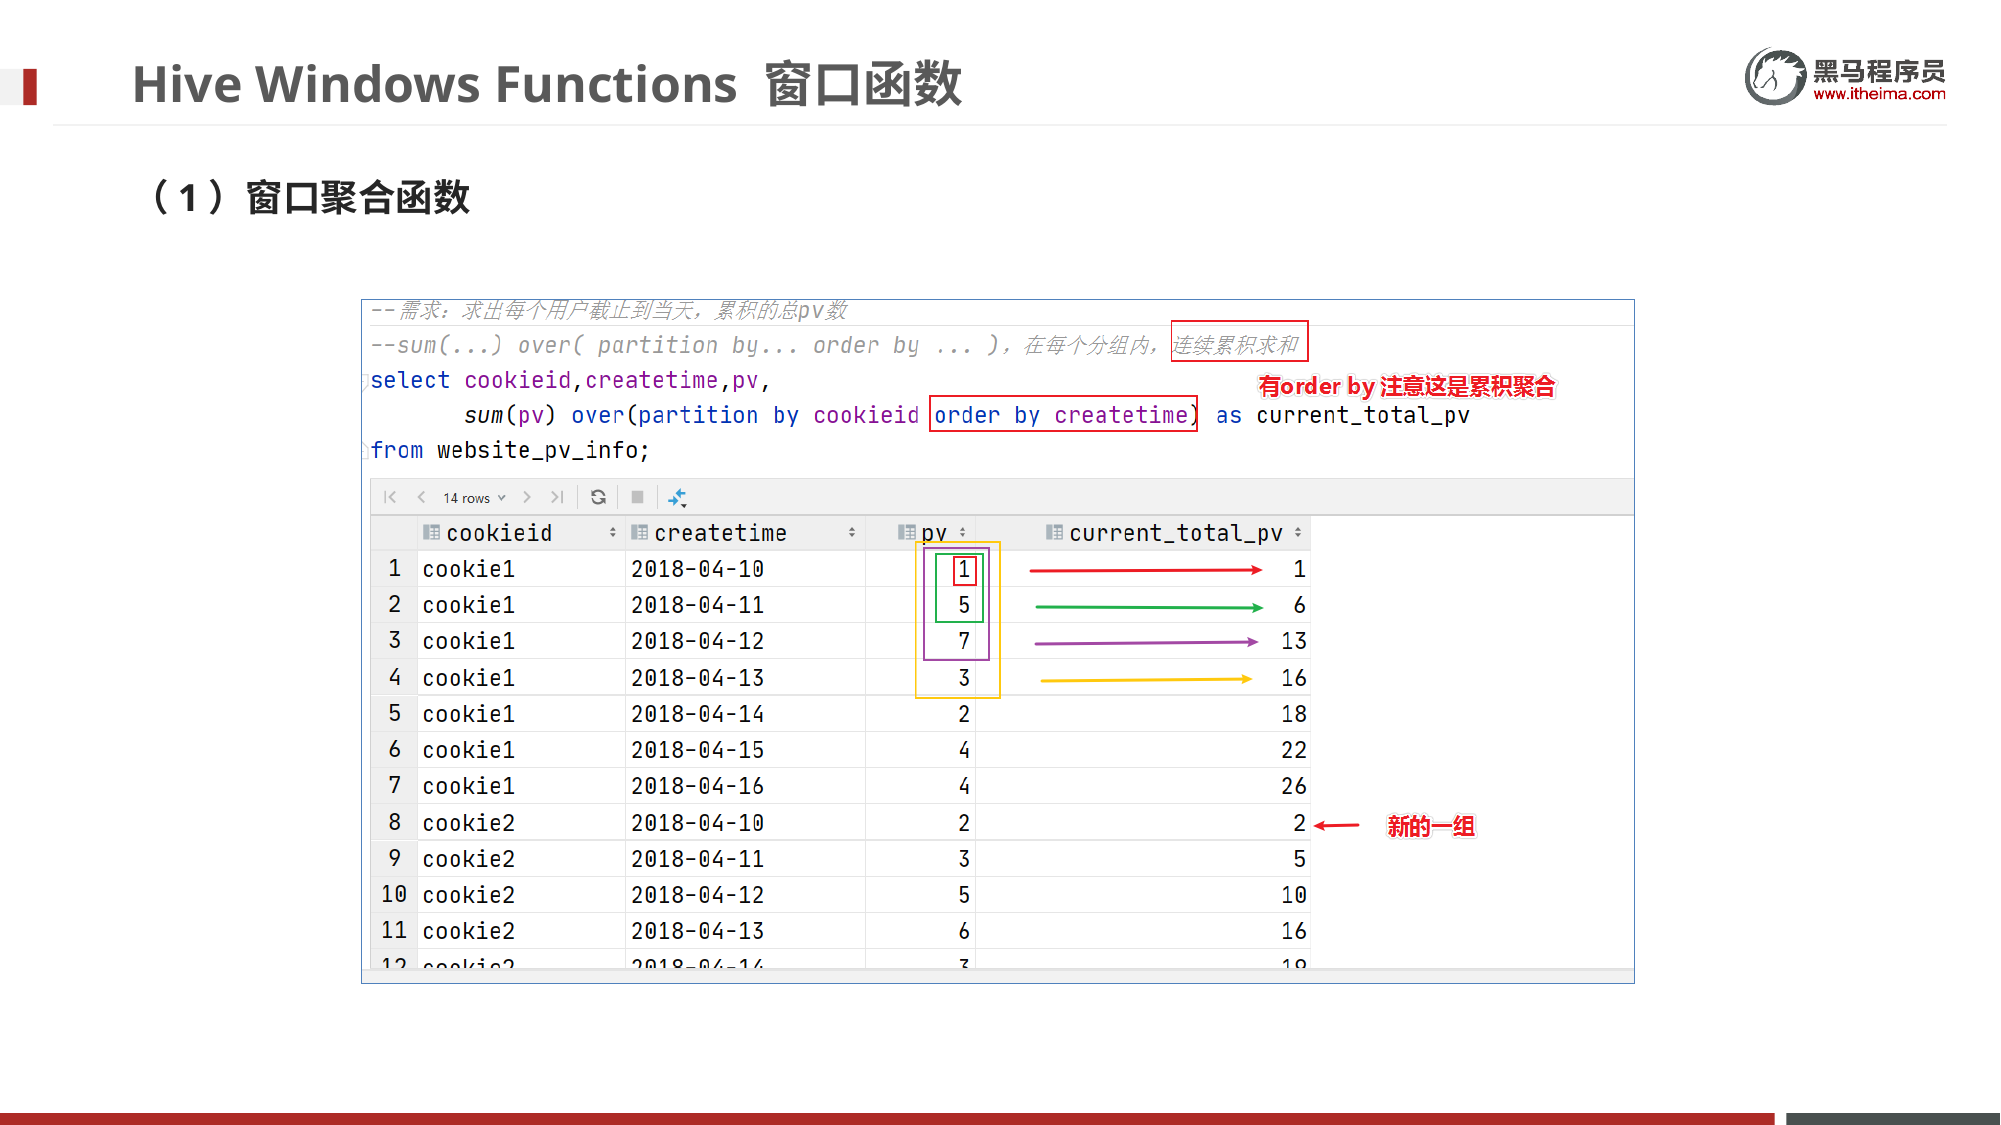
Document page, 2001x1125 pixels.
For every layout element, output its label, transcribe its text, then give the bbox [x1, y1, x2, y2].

title Hive Windows Functions 窗口函数 [116, 40, 1556, 125]
picture [361, 299, 1636, 984]
picture [1744, 46, 1946, 106]
list （1）窗口聚合函数 [116, 154, 1880, 239]
